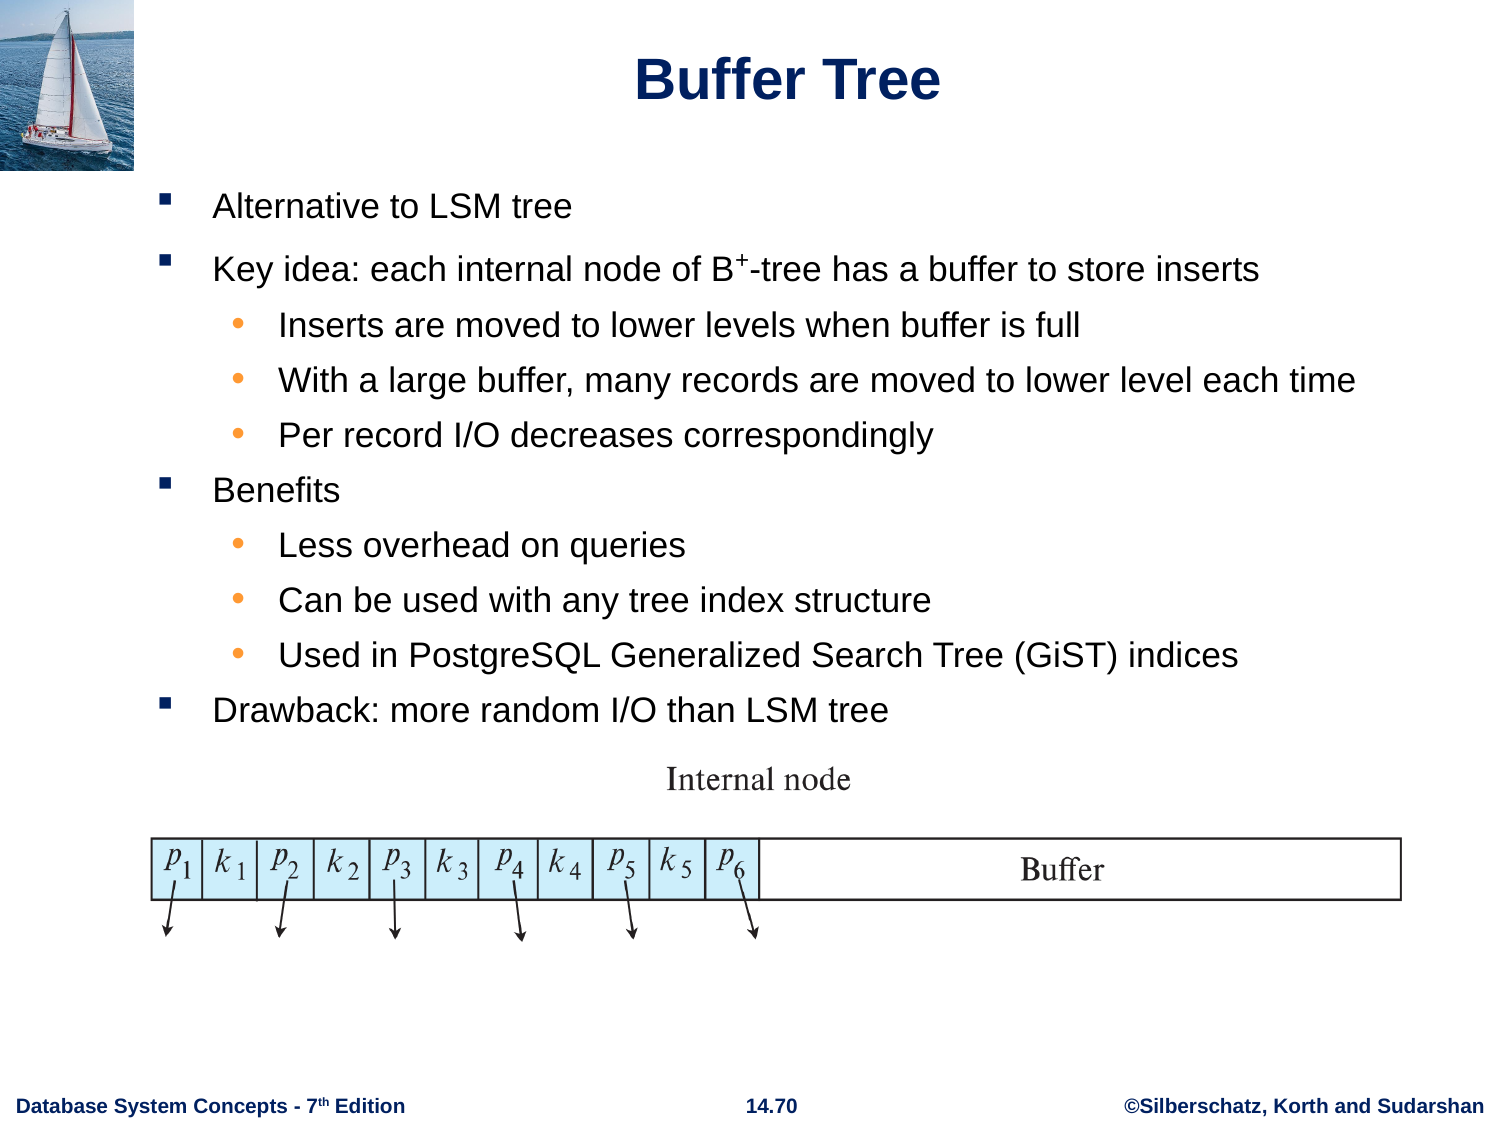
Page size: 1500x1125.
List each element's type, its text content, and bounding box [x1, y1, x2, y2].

title Buffer Tree [125, 18, 1452, 120]
list Alternative to LSM tree Key idea: each internal node of B+-tree has a buffer to store inserts Inserts are moved to lower levels when buffer is full With a large buffer, many records are moved to lower level each time Per record I/O decreases correspondingly Benefits Less overhead on queries Can be used with any tree index structure Used in PostgreSQL Generalized Search Tree (GiST) indices Drawback: more random I/O than LSM tree [141, 175, 1397, 1039]
picture [147, 761, 1404, 942]
picture [0, 0, 134, 171]
